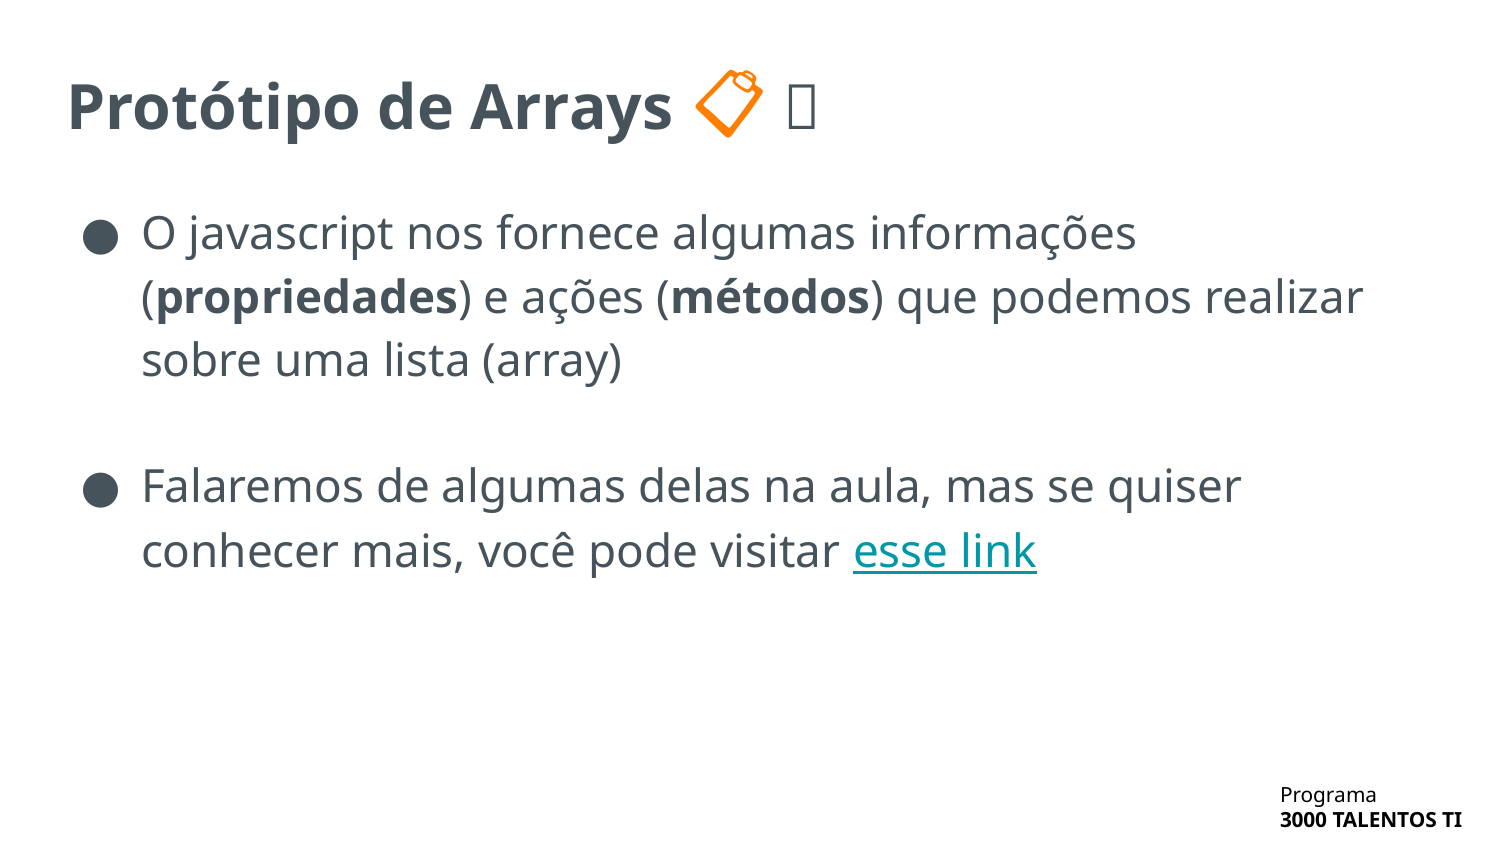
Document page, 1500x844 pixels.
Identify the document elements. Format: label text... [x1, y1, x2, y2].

subtitle O javascript nos fornece algumas informações (propriedades) e ações (métodos) que podemos realizar sobre uma lista (array) Falaremos de algumas delas na aula, mas se quiser conhecer mais, você pode visitar esse link [51, 181, 1390, 767]
title Protótipo de Arrays 📋 🦾 [51, 20, 1336, 182]
